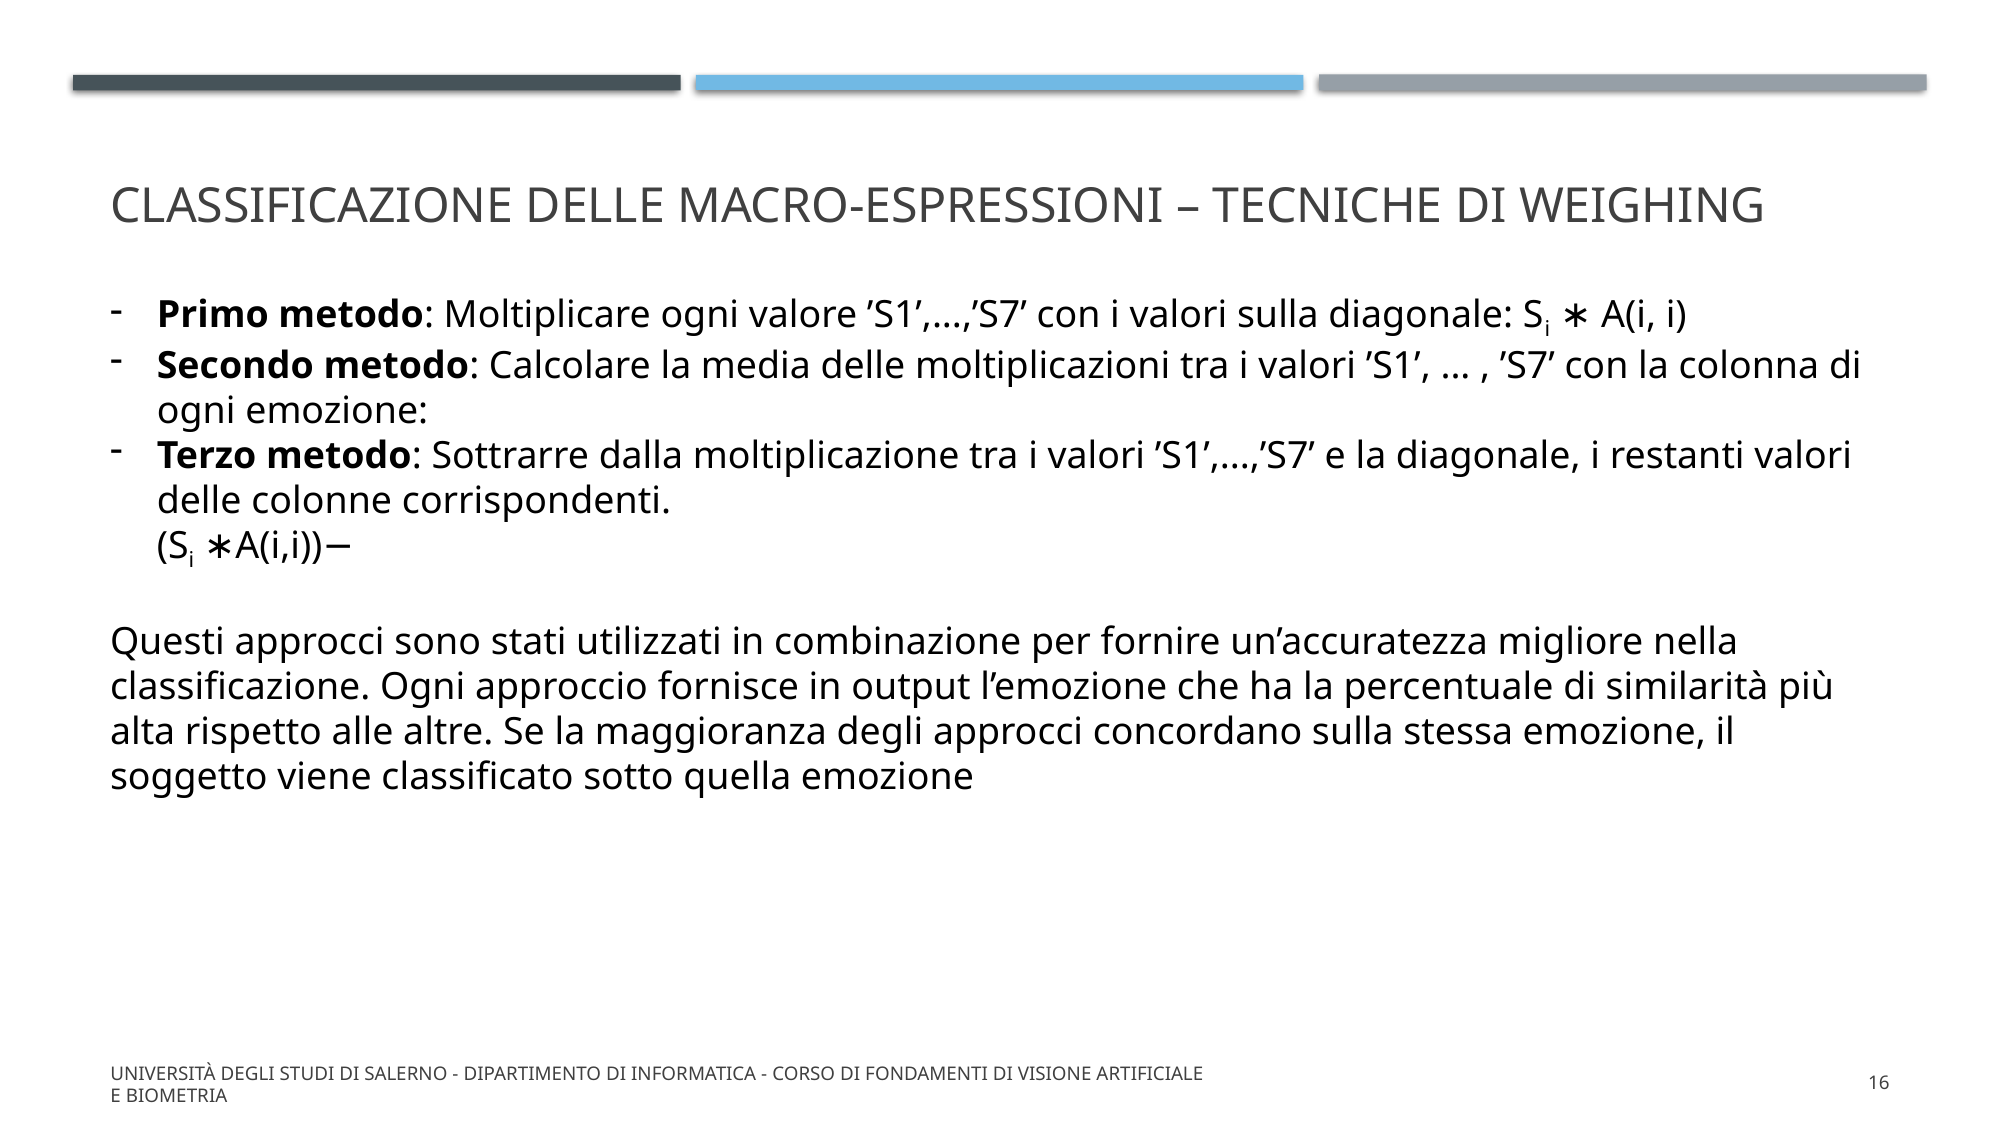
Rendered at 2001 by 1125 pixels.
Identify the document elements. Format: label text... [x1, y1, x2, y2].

title CLASSIFICAZIONE DELLE MACRO-ESPRESSIONI – tecniche di weighing [95, 126, 1905, 240]
slide_number 16 [1732, 1053, 1905, 1114]
footer Università degli Studi di Salerno - Dipartimento di informatica - Corso di Fondamenti di visione artificiale e biometria [95, 1053, 1230, 1114]
